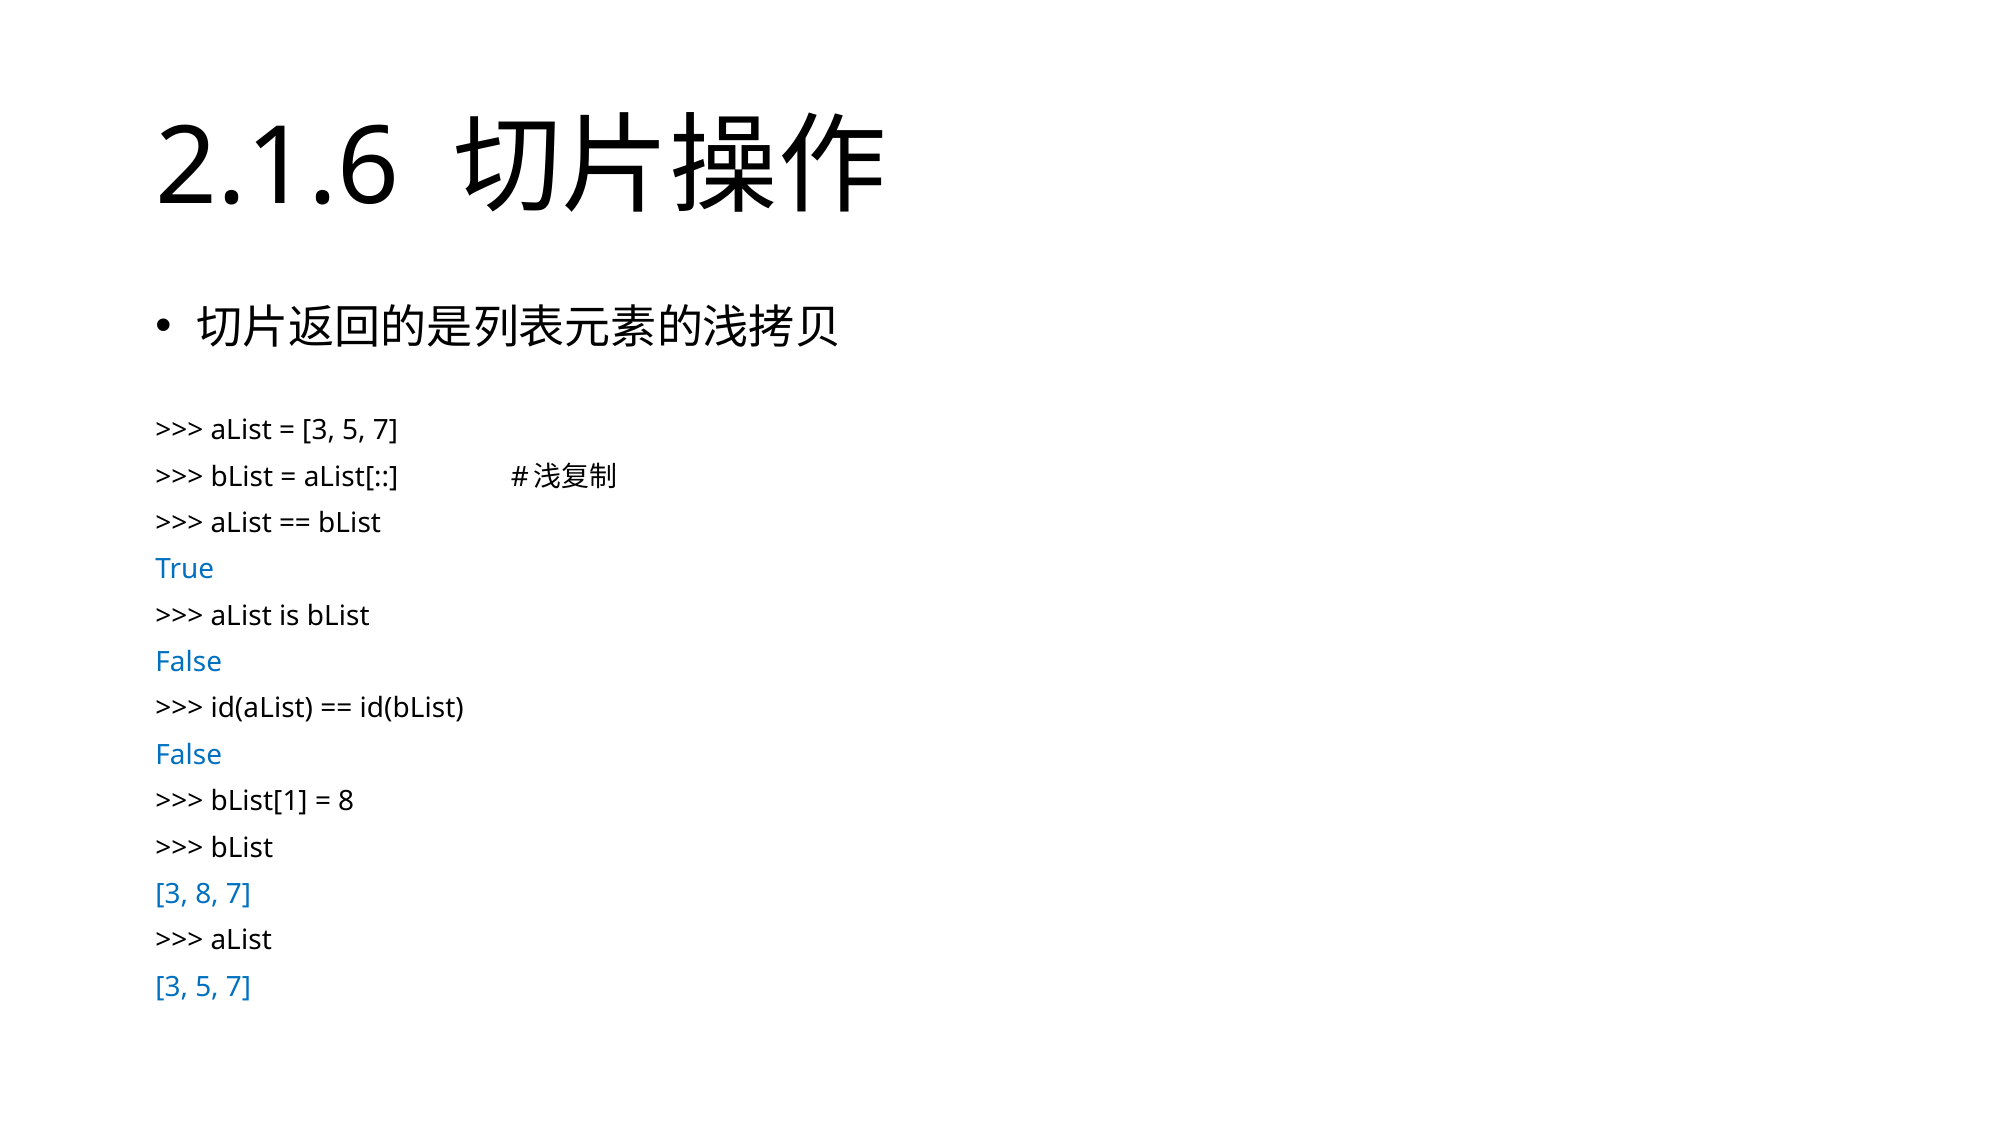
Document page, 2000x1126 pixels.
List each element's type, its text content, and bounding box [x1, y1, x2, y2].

list 切片返回的是列表元素的浅拷贝 >>> aList = [3, 5, 7] >>> bList = aList[::] #浅复制 >>> aList == bList True >>> aList is bList False >>> id(aList) == id(bList) False >>> bList[1] = 8 >>> bList [3, 8, 7] >>> aList [3, 5, 7] [137, 299, 1863, 1014]
title 2.1.6 切片操作 [137, 59, 1863, 278]
